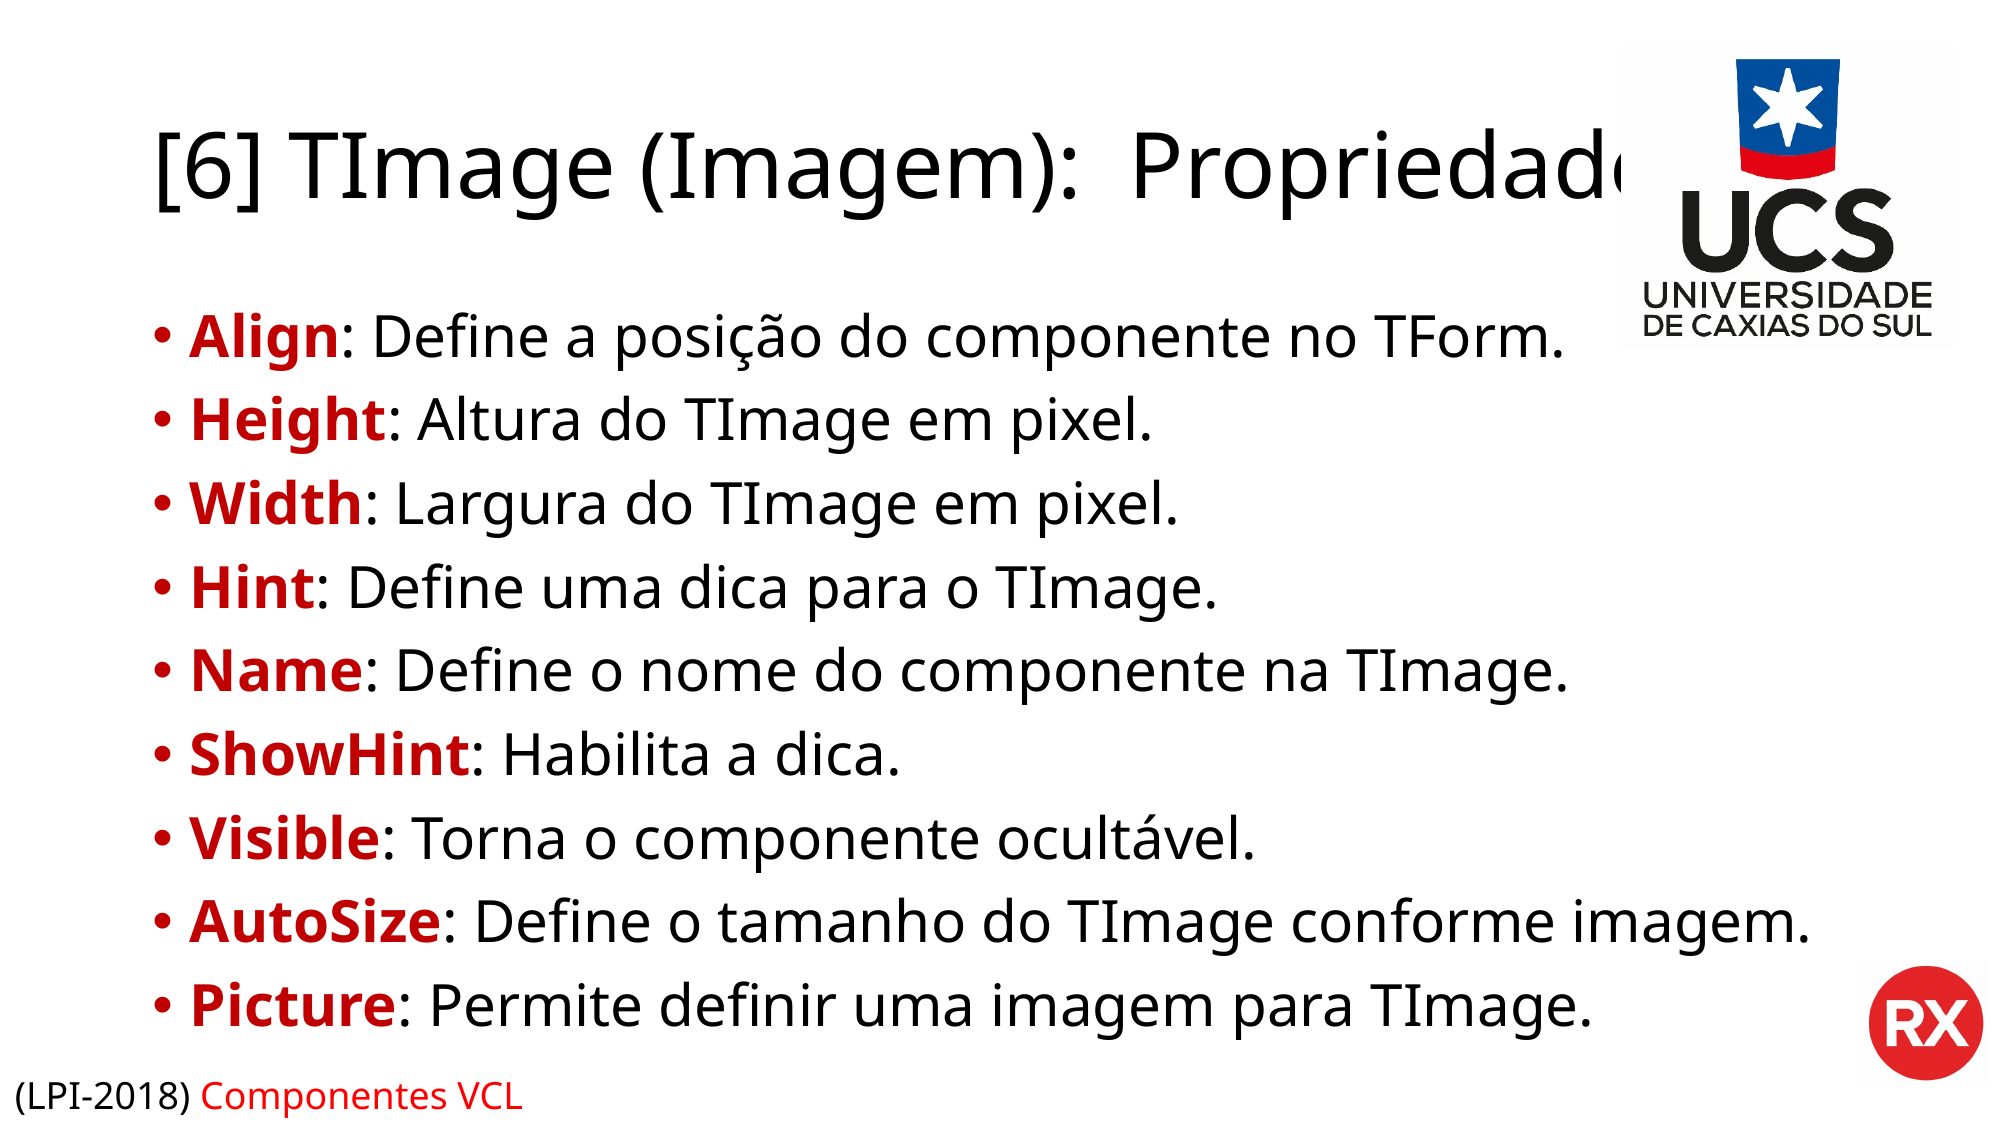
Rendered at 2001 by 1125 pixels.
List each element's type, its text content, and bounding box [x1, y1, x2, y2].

text_box (LPI-2018) Componentes VCL [0, 1064, 2000, 1125]
picture [1621, 45, 1954, 351]
picture [1862, 959, 1990, 1087]
title [6] TImage (Imagem): Propriedades [137, 59, 1621, 278]
list Align: Define a posição do componente no TForm. Height: Altura do TImage em pixel. Width: Largura do TImage em pixel. Hint: Define uma dica para o TImage. Name: Define o nome do componente na TImage. ShowHint: Habilita a dica. Visible: Torna o componente ocultável. AutoSize: Define o tamanho do TImage conforme imagem. Picture: Permite definir uma imagem para TImage. [137, 299, 1890, 1064]
